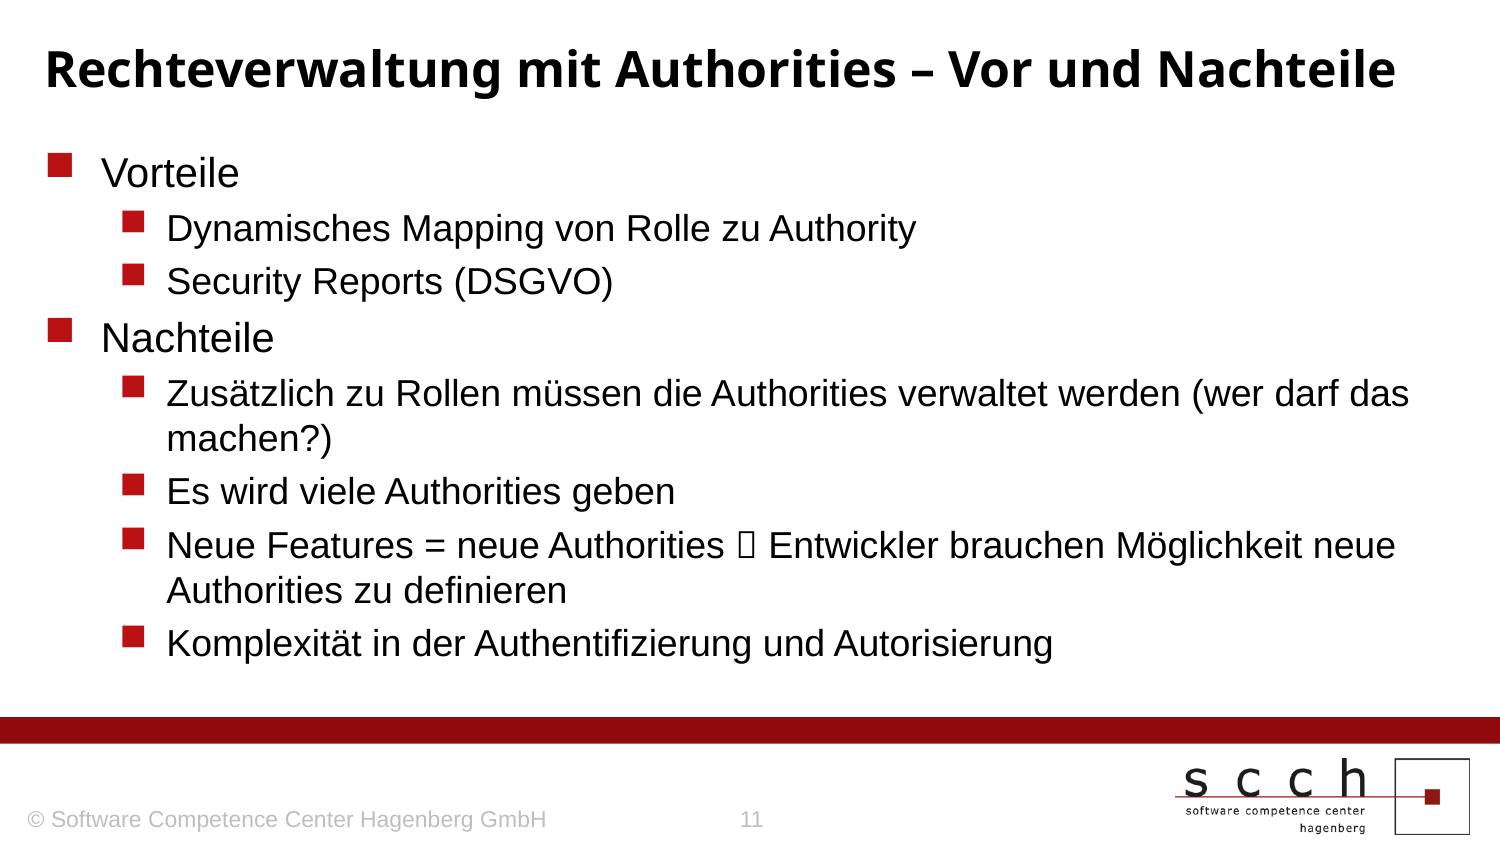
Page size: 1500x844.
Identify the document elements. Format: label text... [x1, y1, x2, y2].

picture [1175, 758, 1470, 835]
list Vorteile Dynamisches Mapping von Rolle zu Authority Security Reports (DSGVO) Nachteile Zusätzlich zu Rollen müssen die Authorities verwaltet werden (wer darf das machen?) Es wird viele Authorities geben Neue Features = neue Authorities  Entwickler brauchen Möglichkeit neue Authorities zu definieren Komplexität in der Authentifizierung und Autorisierung [29, 138, 1471, 706]
footer © Software Competence Center Hagenberg GmbH [12, 796, 621, 825]
slide_number 11 [679, 796, 779, 825]
title Rechteverwaltung mit Authorities – Vor und Nachteile [29, 23, 1471, 112]
